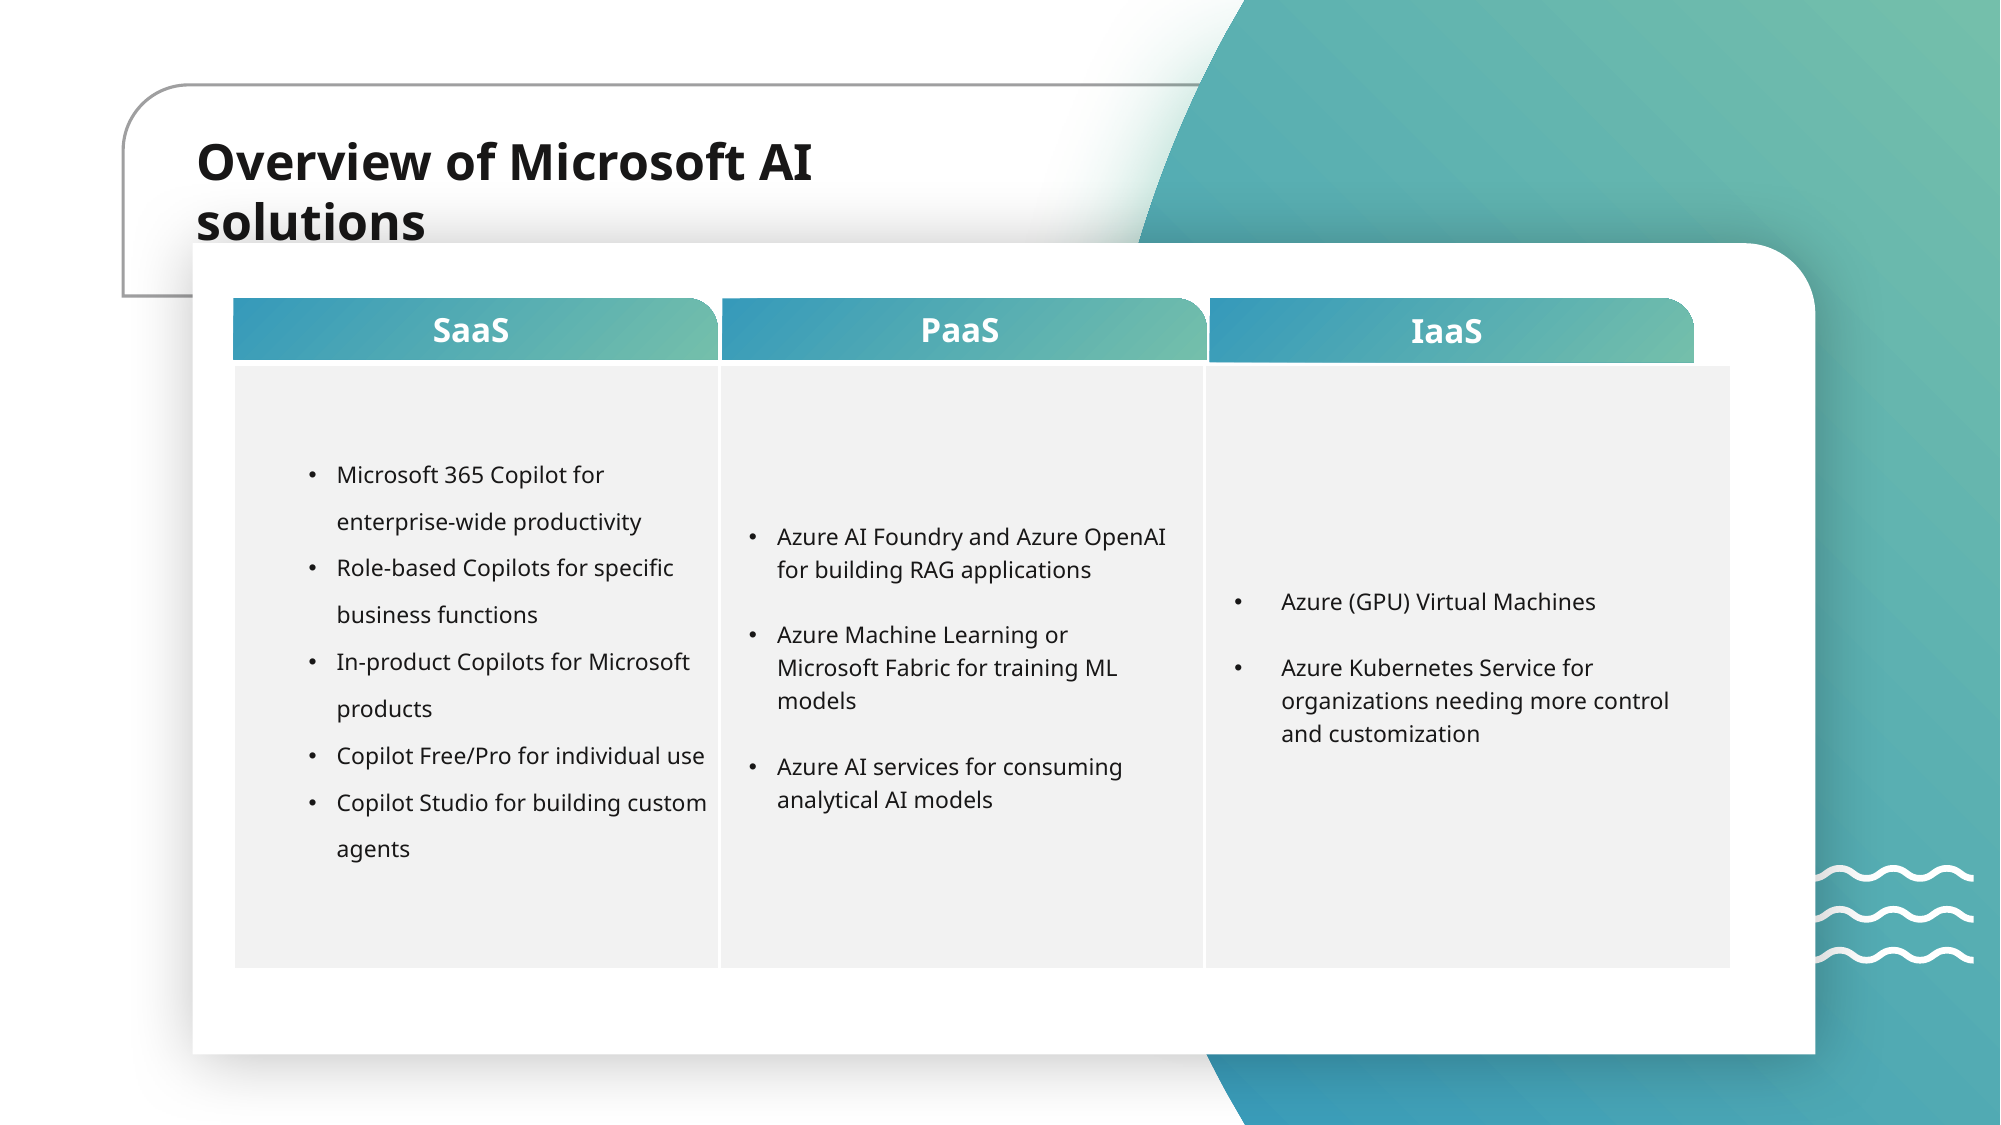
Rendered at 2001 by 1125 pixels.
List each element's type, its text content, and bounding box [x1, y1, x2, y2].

text_box SaaS [232, 297, 719, 361]
text_box IaaS [1208, 297, 1695, 364]
table_header Microsoft 365 Copilot for enterprise-wide productivity Role-based Copilots for specific business functions In-product Copilots for Microsoft products Copilot Free/Pro for individual use Copilot Studio for building custom agents [235, 366, 718, 968]
text_box [122, 83, 1150, 298]
text_box [191, 242, 1817, 1056]
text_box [1732, 864, 1974, 964]
text_box Overview of Microsoft AI solutions [192, 126, 1021, 222]
text_box [1149, 0, 2000, 1125]
table_header Azure AI Foundry and Azure OpenAI for building RAG applications Azure Machine Learning or Microsoft Fabric for training ML models Azure AI services for consuming analytical AI models [721, 366, 1203, 968]
text_box PaaS [721, 297, 1208, 361]
table_header Azure (GPU) Virtual Machines Azure Kubernetes Service for organizations needing more control and customization [1206, 366, 1730, 968]
